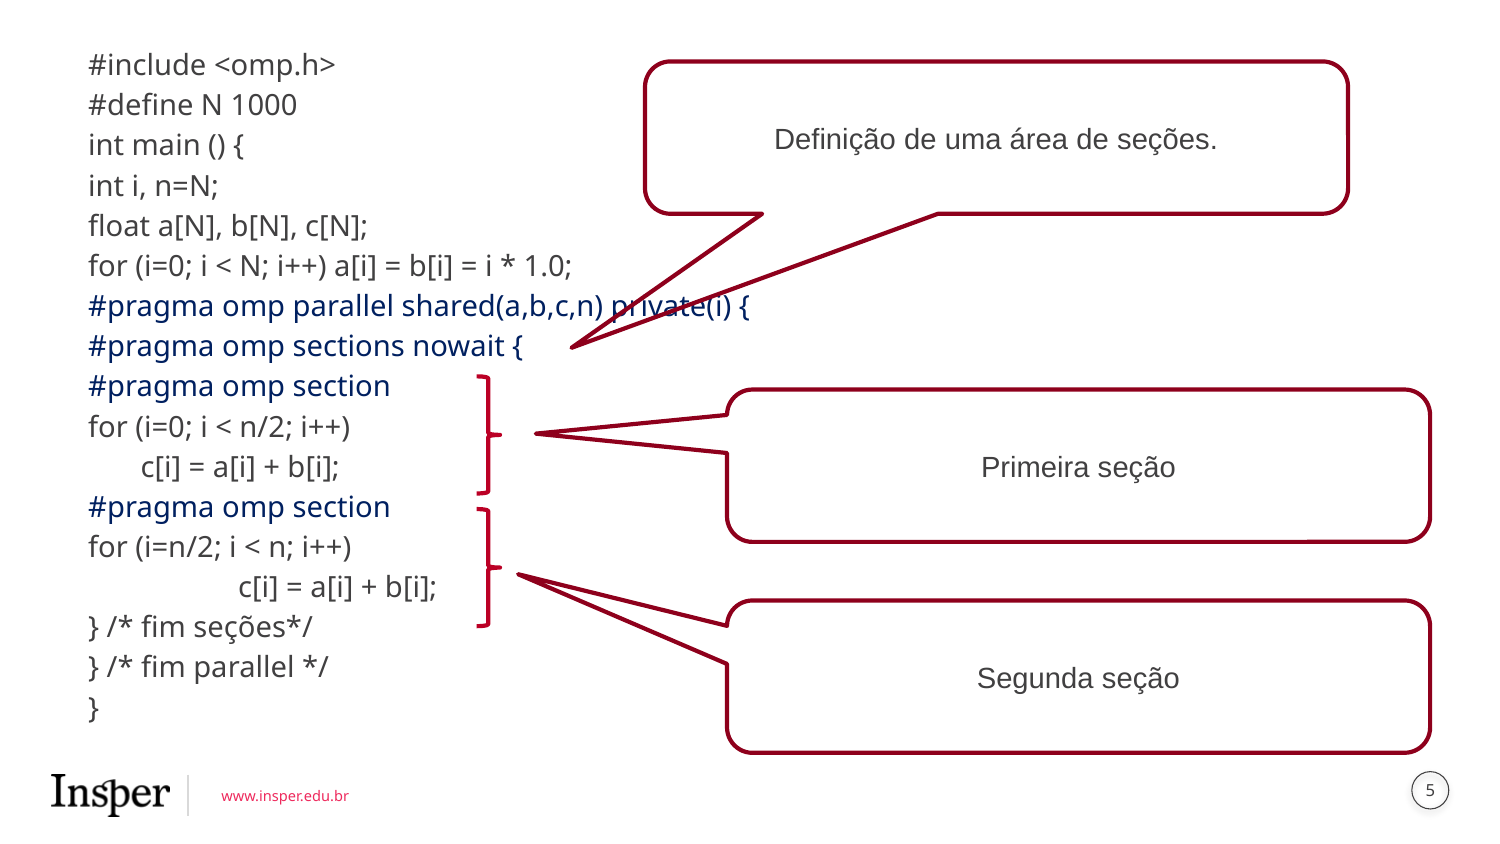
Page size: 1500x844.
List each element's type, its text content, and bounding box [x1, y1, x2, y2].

text_box [476, 375, 501, 495]
text_box Definição de uma área de seções. [569, 59, 1351, 350]
text_box Primeira seção [533, 387, 1433, 544]
text_box Segunda seção [516, 572, 1433, 755]
text_box [476, 508, 501, 627]
text_box 5 [1404, 726, 1465, 844]
text_box #include <omp.h> #define N 1000 int main () { int i, n=N; float a[N], b[N], c[N]; for (i=0; i < N; i++) a[i] = b[i] = i * 1.0; #pragma omp parallel shared(a,b,c,n) private(i) { #pragma omp sections nowait { #pragma omp section for (i=0; i < n/2; i++) c[i] = a[i] + b[i]; #pragma omp section for (i=n/2; i < n; i++) c[i] = a[i] + b[i]; } /* fim seções*/ } /* fim parallel */ } [53, 26, 1396, 844]
